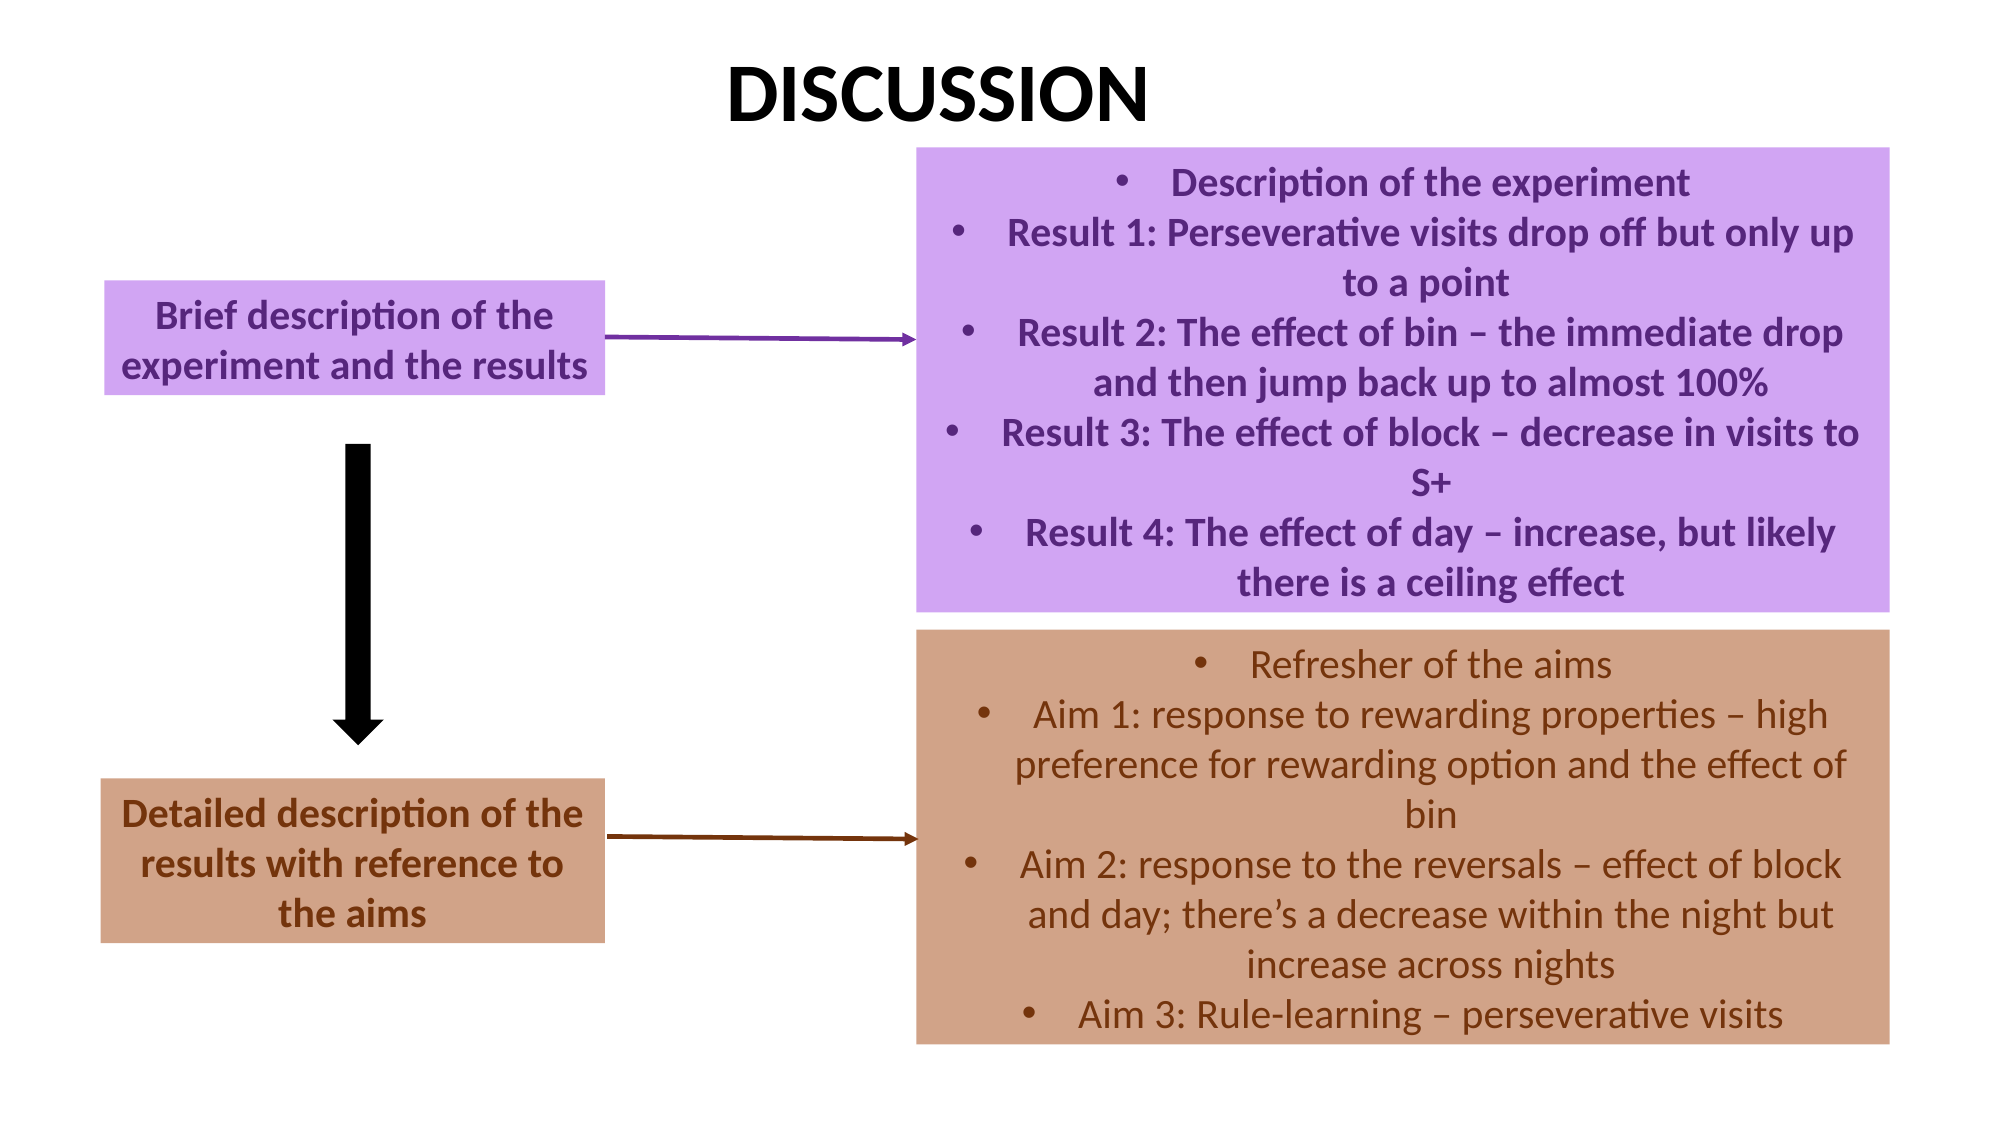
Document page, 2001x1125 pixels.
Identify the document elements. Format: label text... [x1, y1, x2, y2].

text_box Brief description of the experiment and the results [104, 280, 606, 396]
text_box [604, 336, 917, 340]
text_box Description of the experiment Result 1: Perseverative visits drop off but only up to a point Result 2: The effect of bin – the immediate drop and then jump back up to almost 100% Result 3: The effect of block – decrease in visits to S+ Result 4: The effect of day – increase, but likely there is a ceiling effect [916, 147, 1890, 613]
text_box DISCUSSION [711, 31, 1166, 146]
text_box Refresher of the aims Aim 1: response to rewarding properties – high preference for rewarding option and the effect of bin Aim 2: response to the reversals – effect of block and day; there’s a decrease within the night but increase across nights Aim 3: Rule-learning – perseverative visits [916, 629, 1890, 1045]
text_box [332, 443, 384, 746]
text_box Detailed description of the results with reference to the aims [100, 778, 605, 944]
